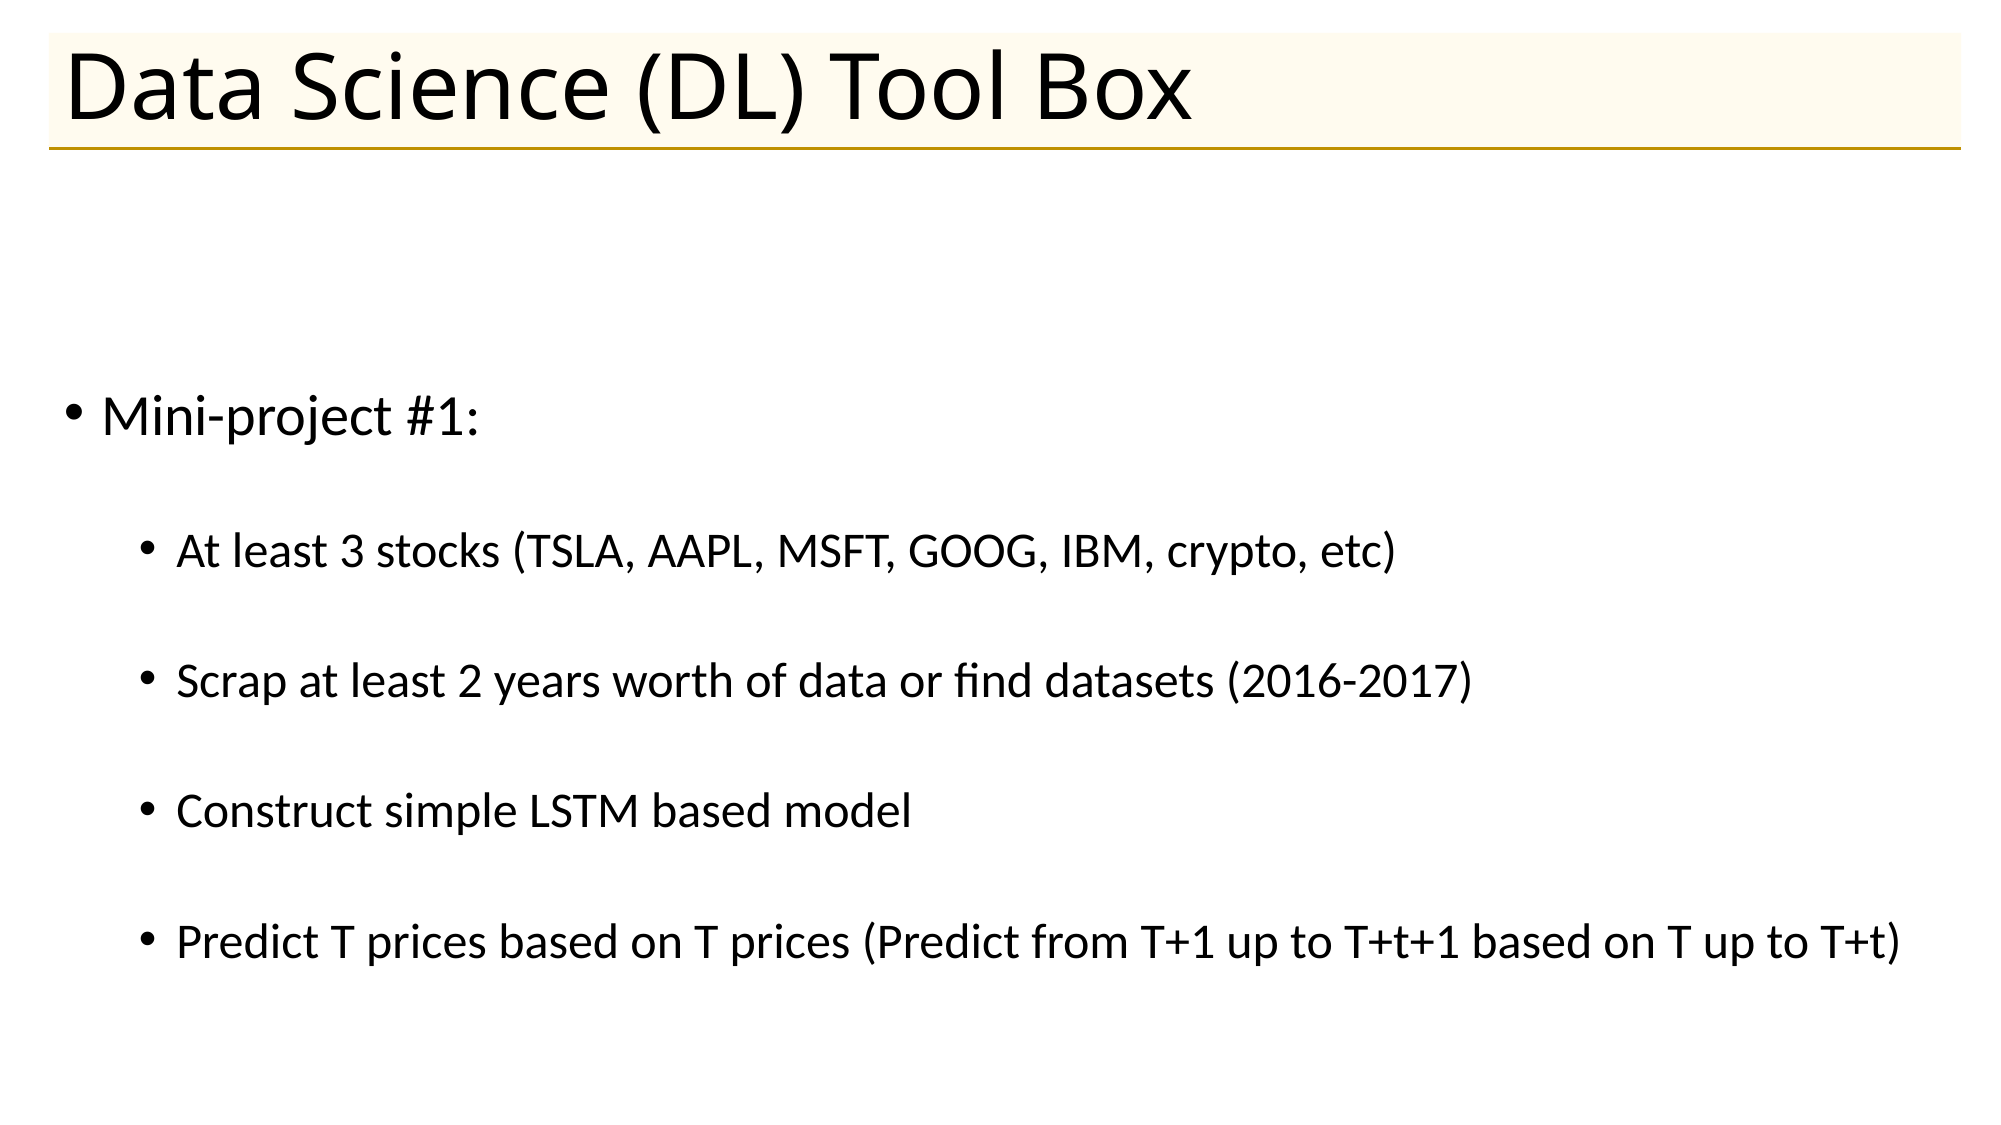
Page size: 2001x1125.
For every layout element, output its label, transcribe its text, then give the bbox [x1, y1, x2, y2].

list Mini-project #1: At least 3 stocks (TSLA, AAPL, MSFT, GOOG, IBM, crypto, etc) Scrap at least 2 years worth of data or find datasets (2016-2017) Construct simple LSTM based model Predict T prices based on T prices (Predict from T+1 up to T+t+1 based on T up to T+t) [48, 299, 1948, 1092]
title Data Science (DL) Tool Box [48, 32, 1962, 147]
